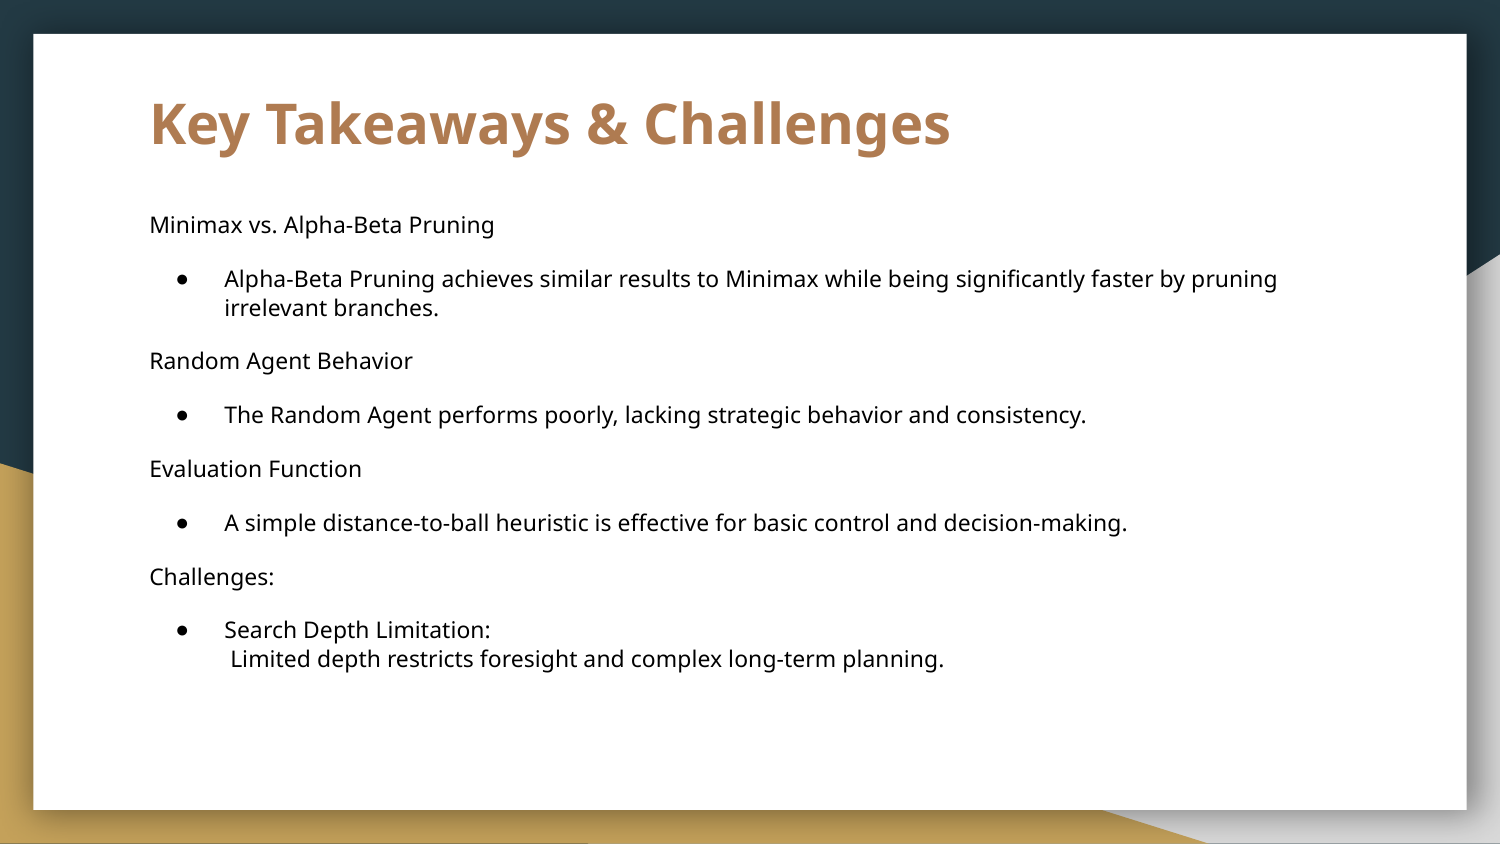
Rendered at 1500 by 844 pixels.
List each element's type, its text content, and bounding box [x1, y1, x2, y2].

title Key Takeaways & Challenges [134, 62, 1366, 180]
list Minimax vs. Alpha-Beta Pruning Alpha-Beta Pruning achieves similar results to Minimax while being significantly faster by pruning irrelevant branches. Random Agent Behavior The Random Agent performs poorly, lacking strategic behavior and consistency. Evaluation Function A simple distance-to-ball heuristic is effective for basic control and decision-making. Challenges: Search Depth Limitation: Limited depth restricts foresight and complex long-term planning. [134, 194, 1366, 728]
